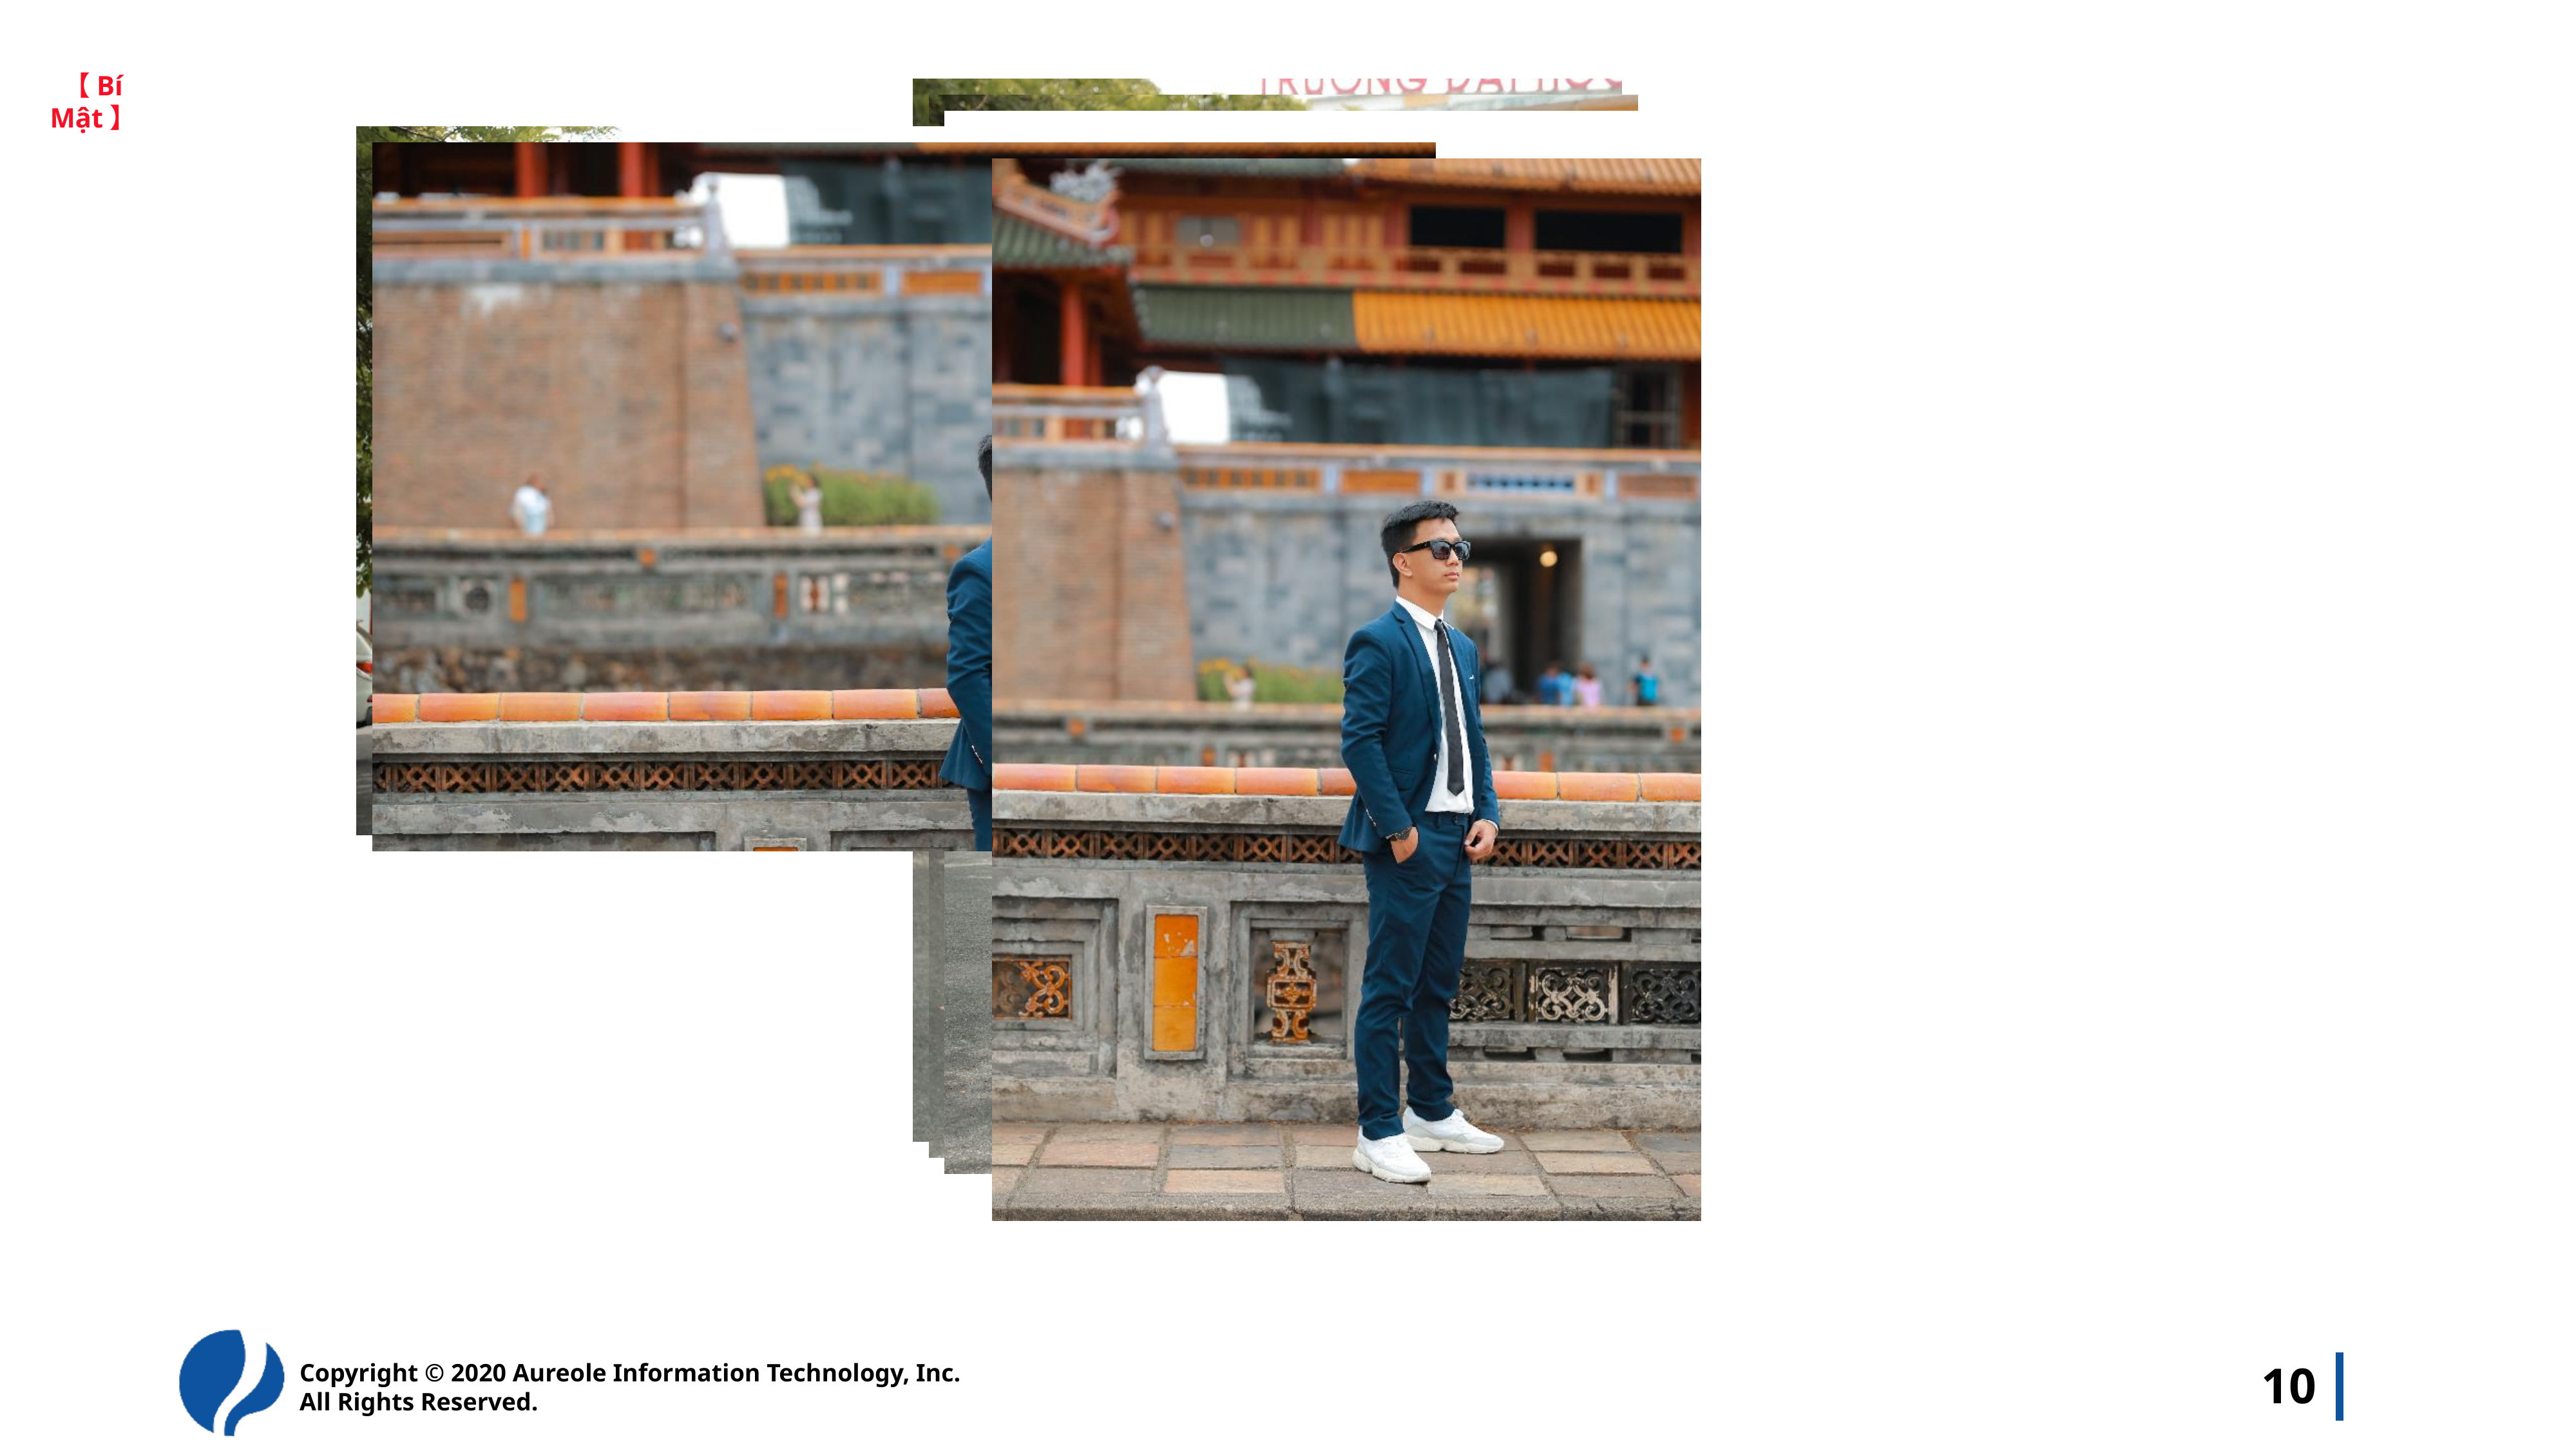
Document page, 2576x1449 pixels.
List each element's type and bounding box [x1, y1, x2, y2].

picture [177, 1327, 291, 1441]
picture [356, 79, 1701, 1221]
